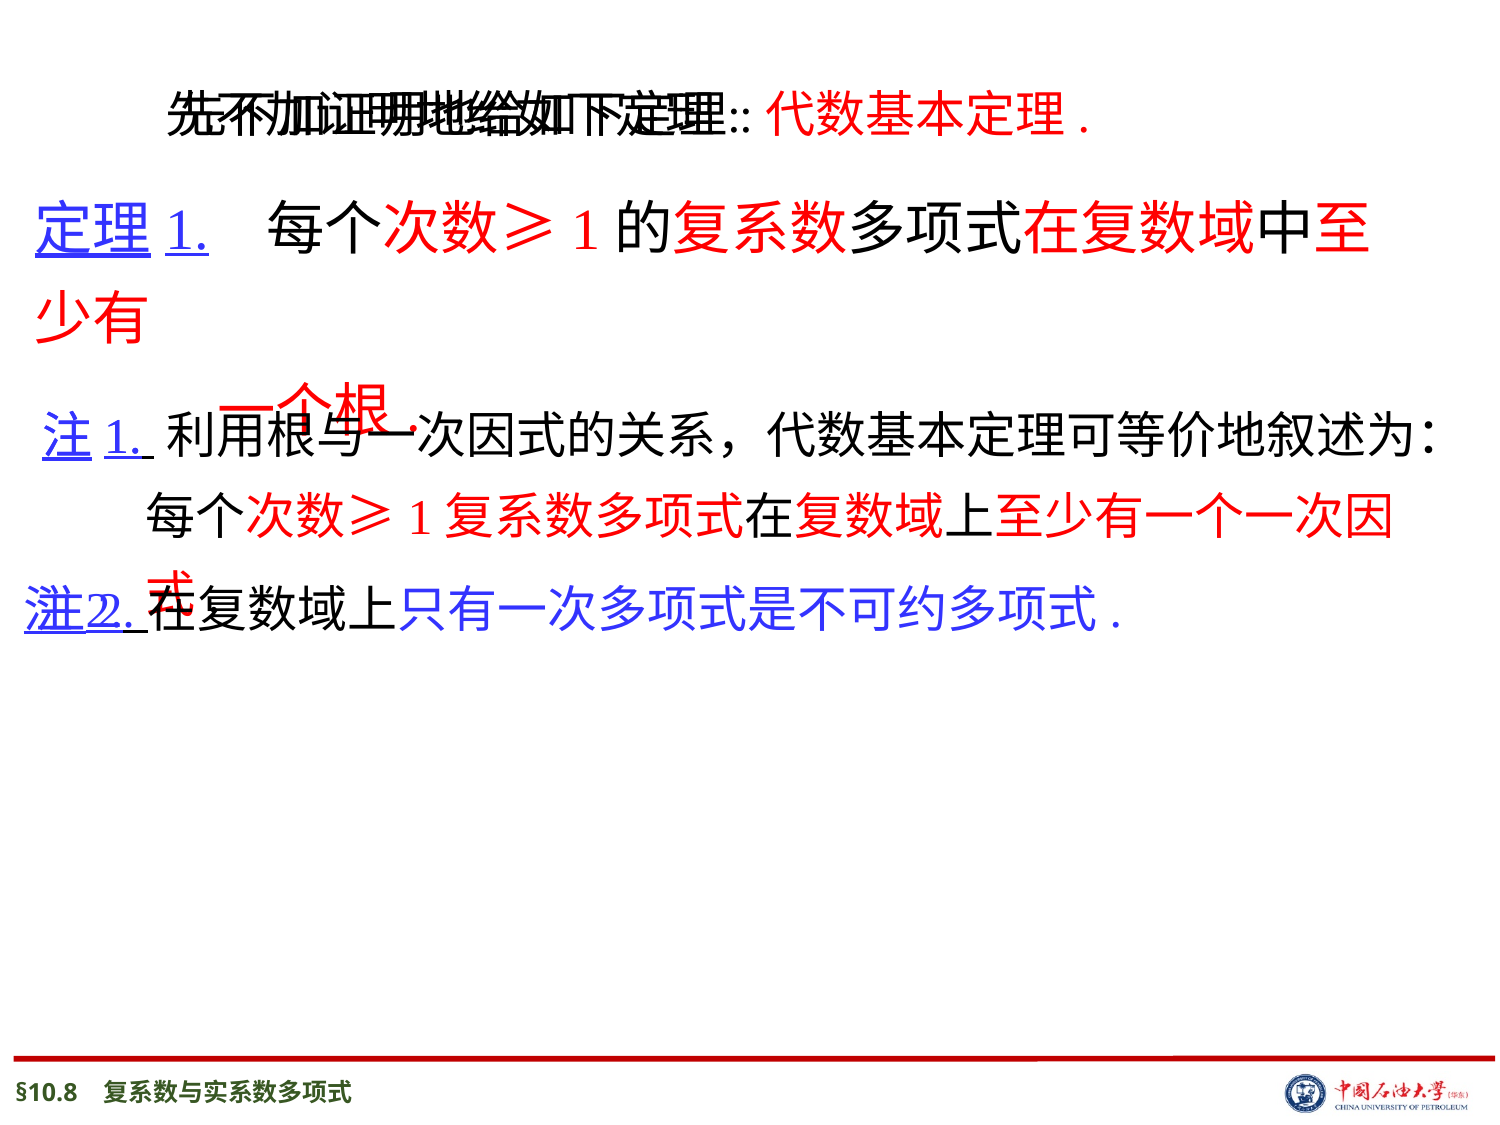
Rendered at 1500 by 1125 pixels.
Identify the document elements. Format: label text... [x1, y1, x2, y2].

text_box 定理1. 每个次数≥1的复系数多项式在复数域中至少有 一个根. [19, 162, 1444, 451]
text_box 每个次数≥1复系数多项式在复数域上至少有一个一次因式. [130, 471, 1417, 630]
text_box 注2. 在复数域上只有一次多项式是不可约多项式. [8, 569, 1137, 645]
text_box 先不加证明地给如下定理: 代数基本定理. [150, 74, 1118, 150]
text_box 注1. 利用根与一次因式的关系，代数基本定理可等价地叙述为： [27, 378, 1434, 471]
picture [1253, 1071, 1477, 1117]
